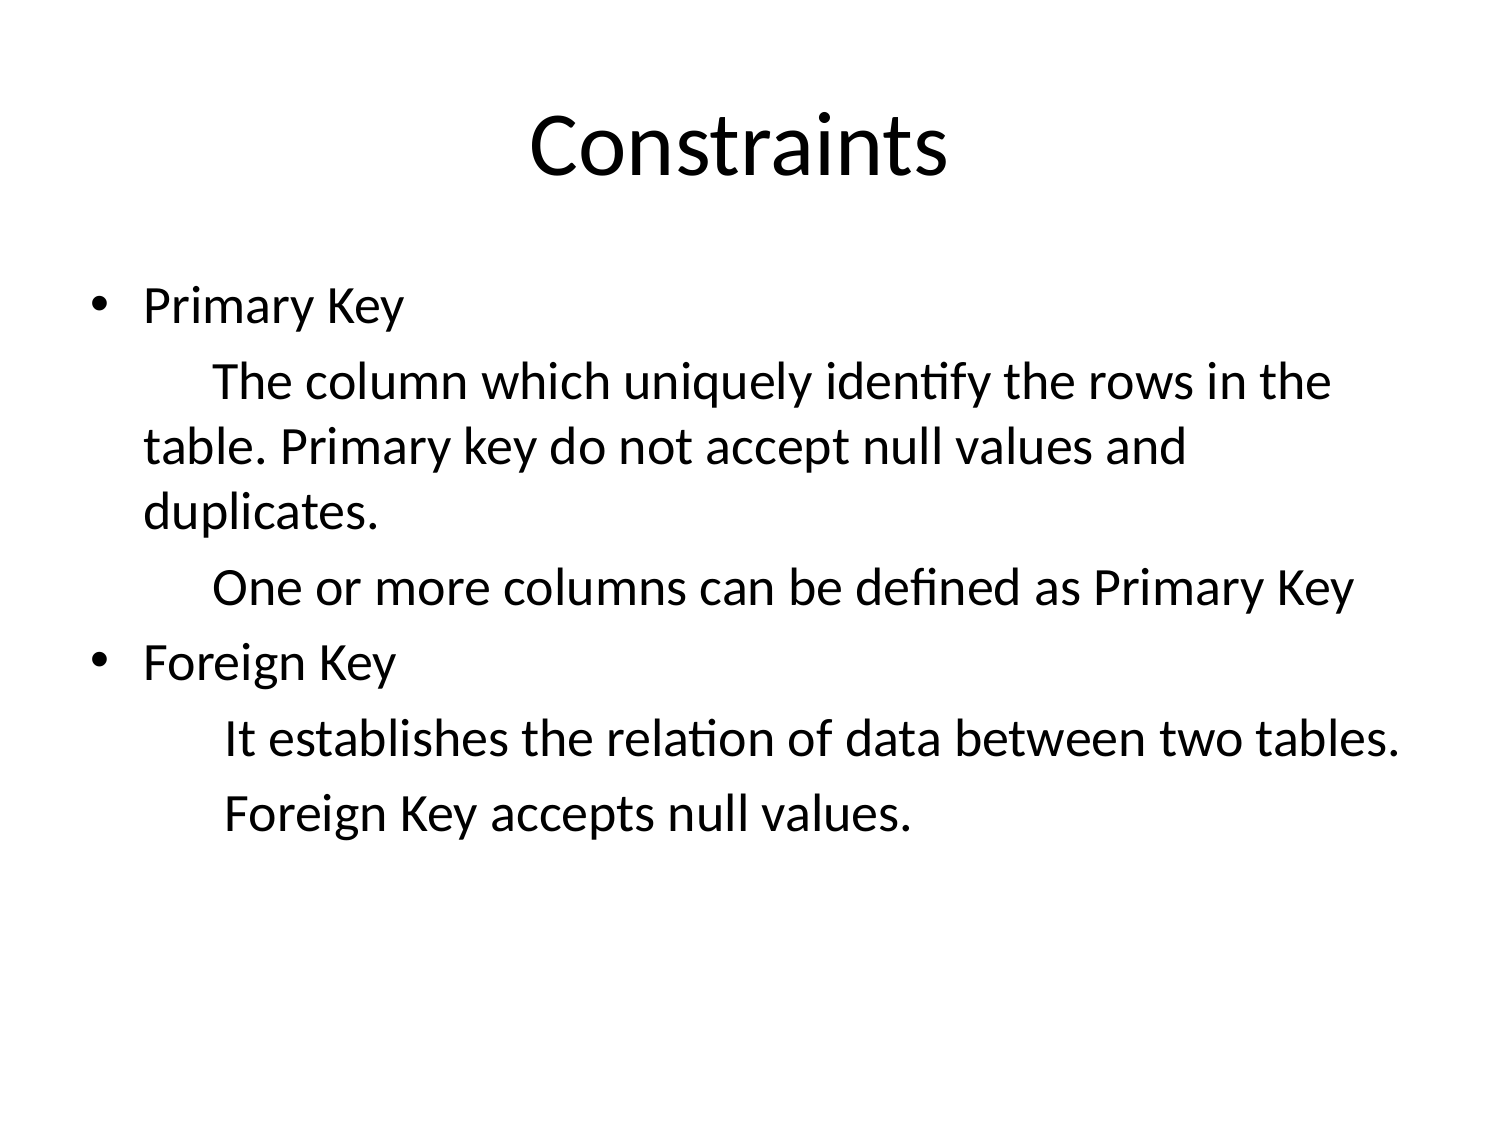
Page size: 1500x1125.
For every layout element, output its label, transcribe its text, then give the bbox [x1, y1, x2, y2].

list Primary Key The column which uniquely identify the rows in the table. Primary key do not accept null values and duplicates. One or more columns can be defined as Primary Key Foreign Key It establishes the relation of data between two tables. Foreign Key accepts null values. [75, 262, 1425, 1005]
title Constraints [75, 45, 1425, 233]
